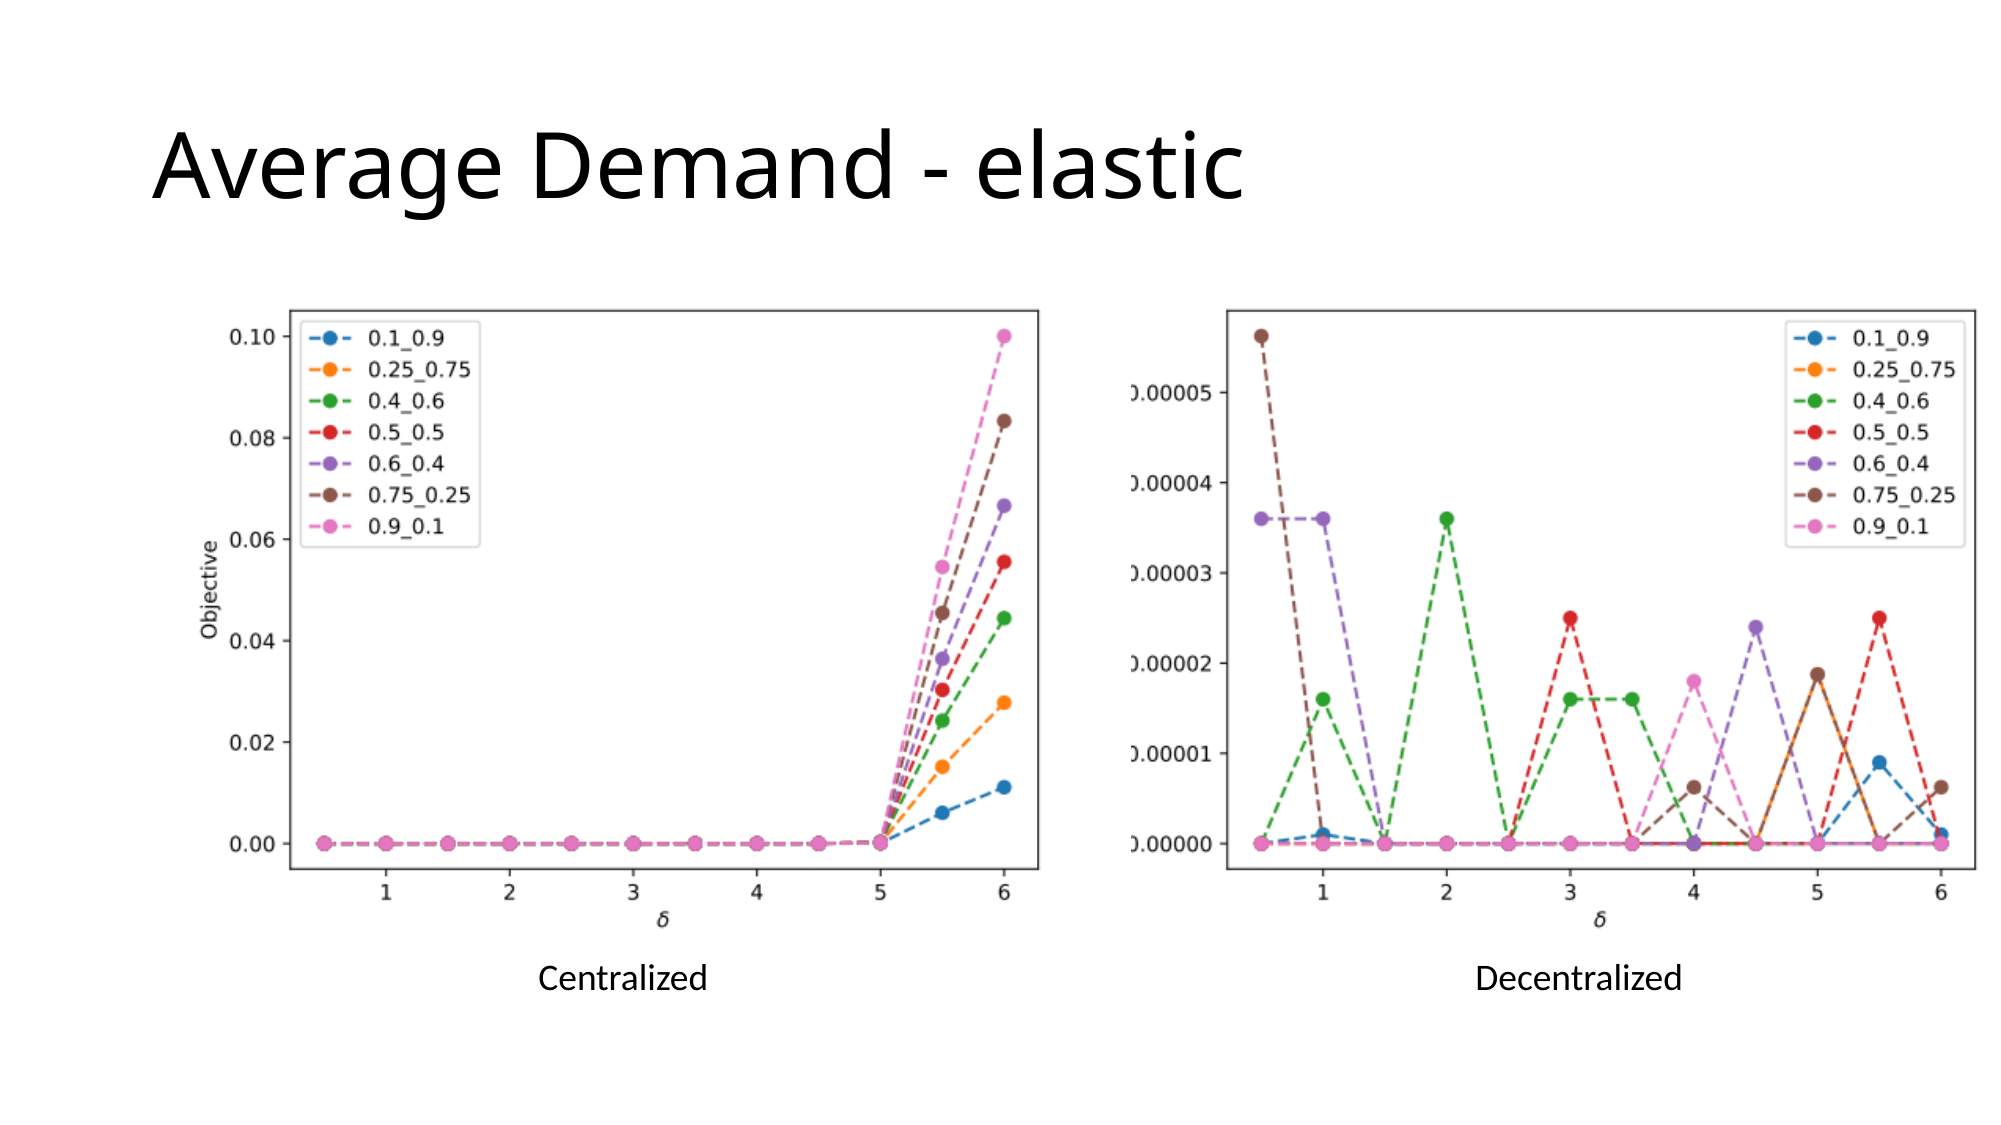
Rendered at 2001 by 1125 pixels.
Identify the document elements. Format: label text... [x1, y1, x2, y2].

text_box Decentralized [1460, 946, 1716, 1006]
title Average Demand - elastic [137, 59, 1863, 278]
text_box Centralized [523, 946, 779, 1006]
picture [170, 224, 2000, 946]
